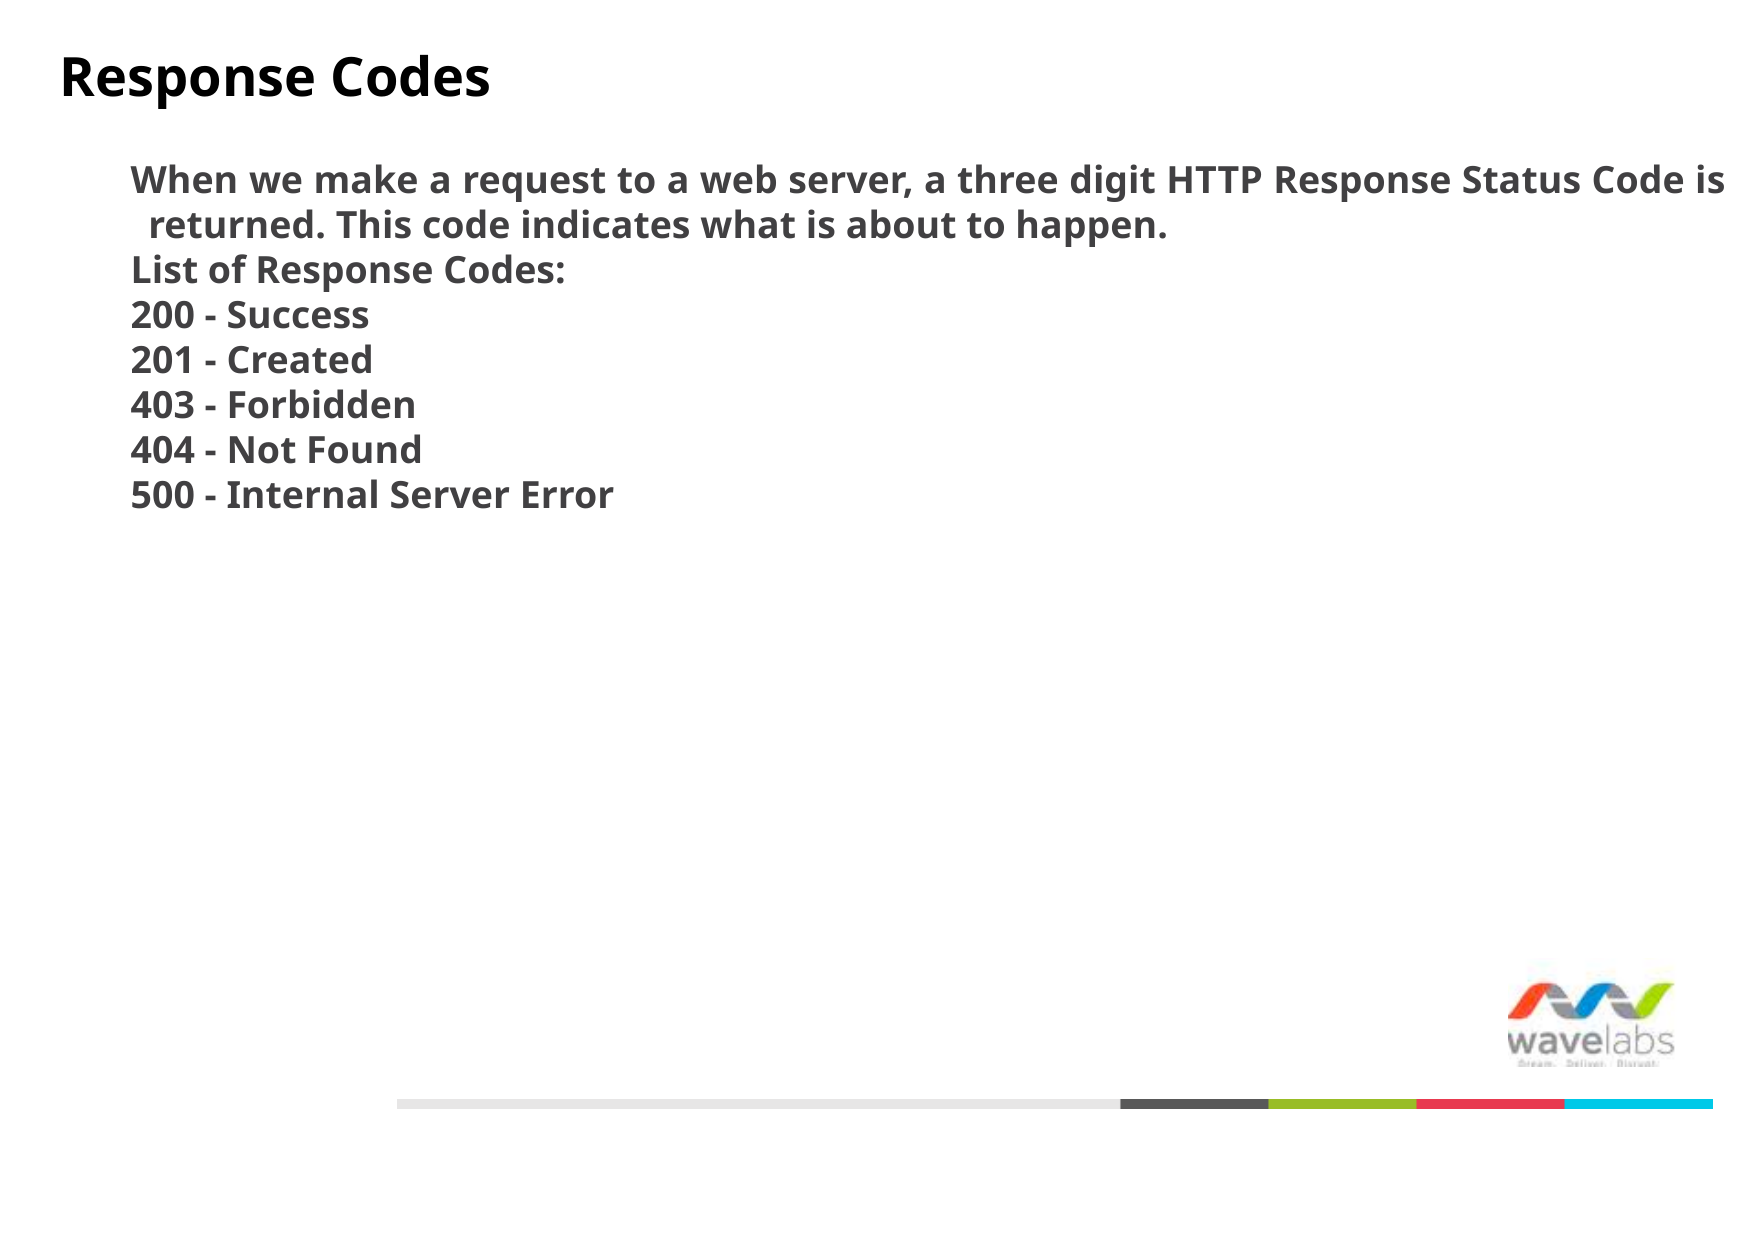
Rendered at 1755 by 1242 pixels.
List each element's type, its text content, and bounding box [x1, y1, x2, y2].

picture [1508, 958, 1680, 1067]
title Response Codes [59, 41, 1695, 163]
list When we make a request to a web server, a three digit HTTP Response Status Code is returned. This code indicates what is about to happen. List of Response Codes: 200 - Success 201 - Created 403 - Forbidden 404 - Not Found 500 - Internal Server Error [92, 155, 1729, 926]
picture [397, 1099, 1713, 1109]
